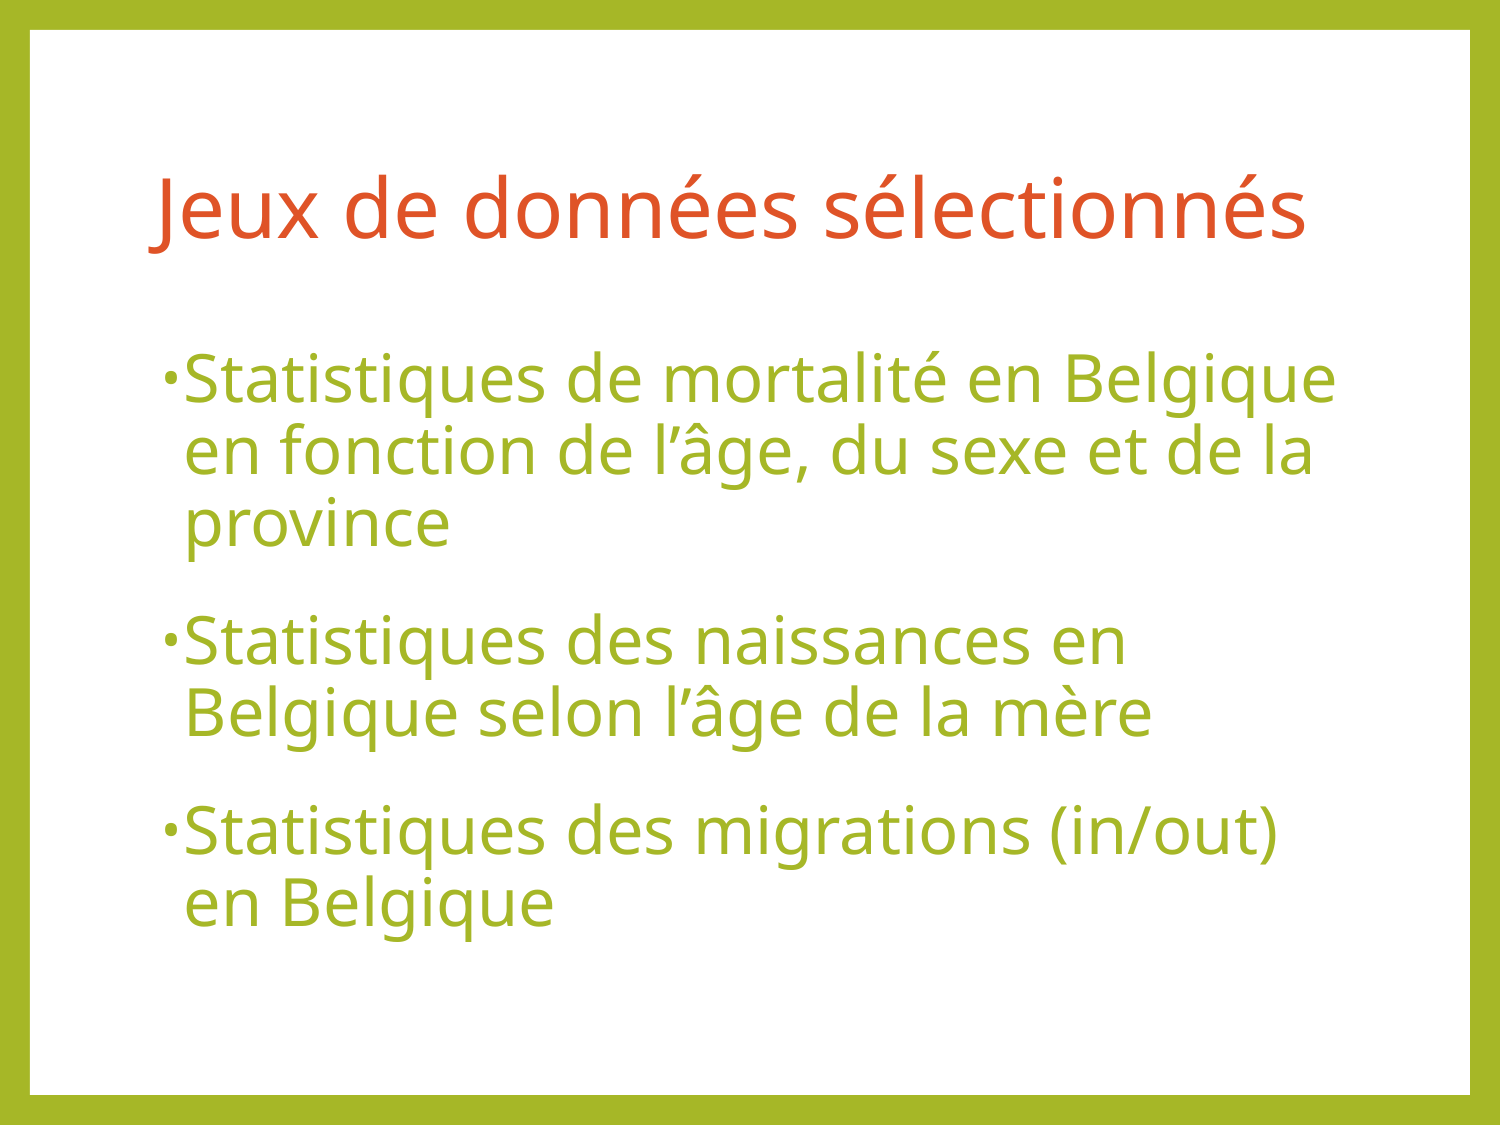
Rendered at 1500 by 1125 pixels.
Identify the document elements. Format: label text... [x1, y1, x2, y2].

title Jeux de données sélectionnés [140, 99, 1356, 323]
list Statistiques de mortalité en Belgique en fonction de l’âge, du sexe et de la province Statistiques des naissances en Belgique selon l’âge de la mère Statistiques des migrations (in/out) en Belgique [140, 337, 1356, 1000]
